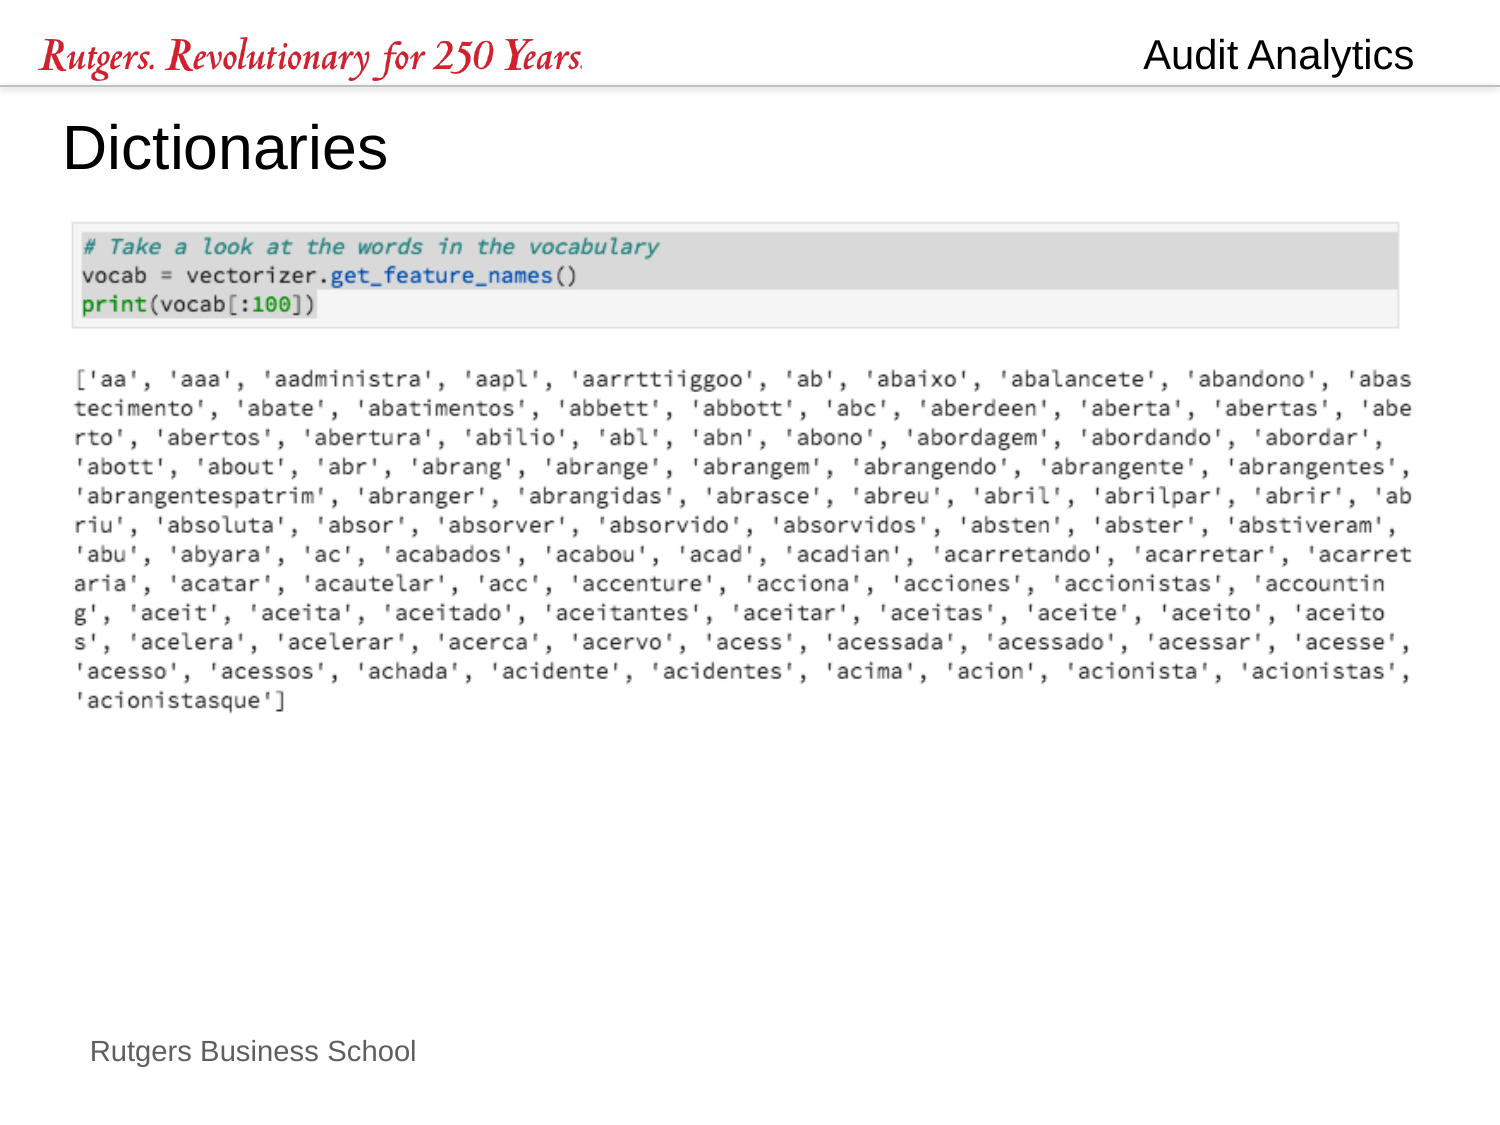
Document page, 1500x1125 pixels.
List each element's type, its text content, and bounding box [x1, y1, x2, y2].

picture [62, 368, 1430, 723]
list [62, 207, 1413, 339]
title Dictionaries [62, 101, 1300, 189]
